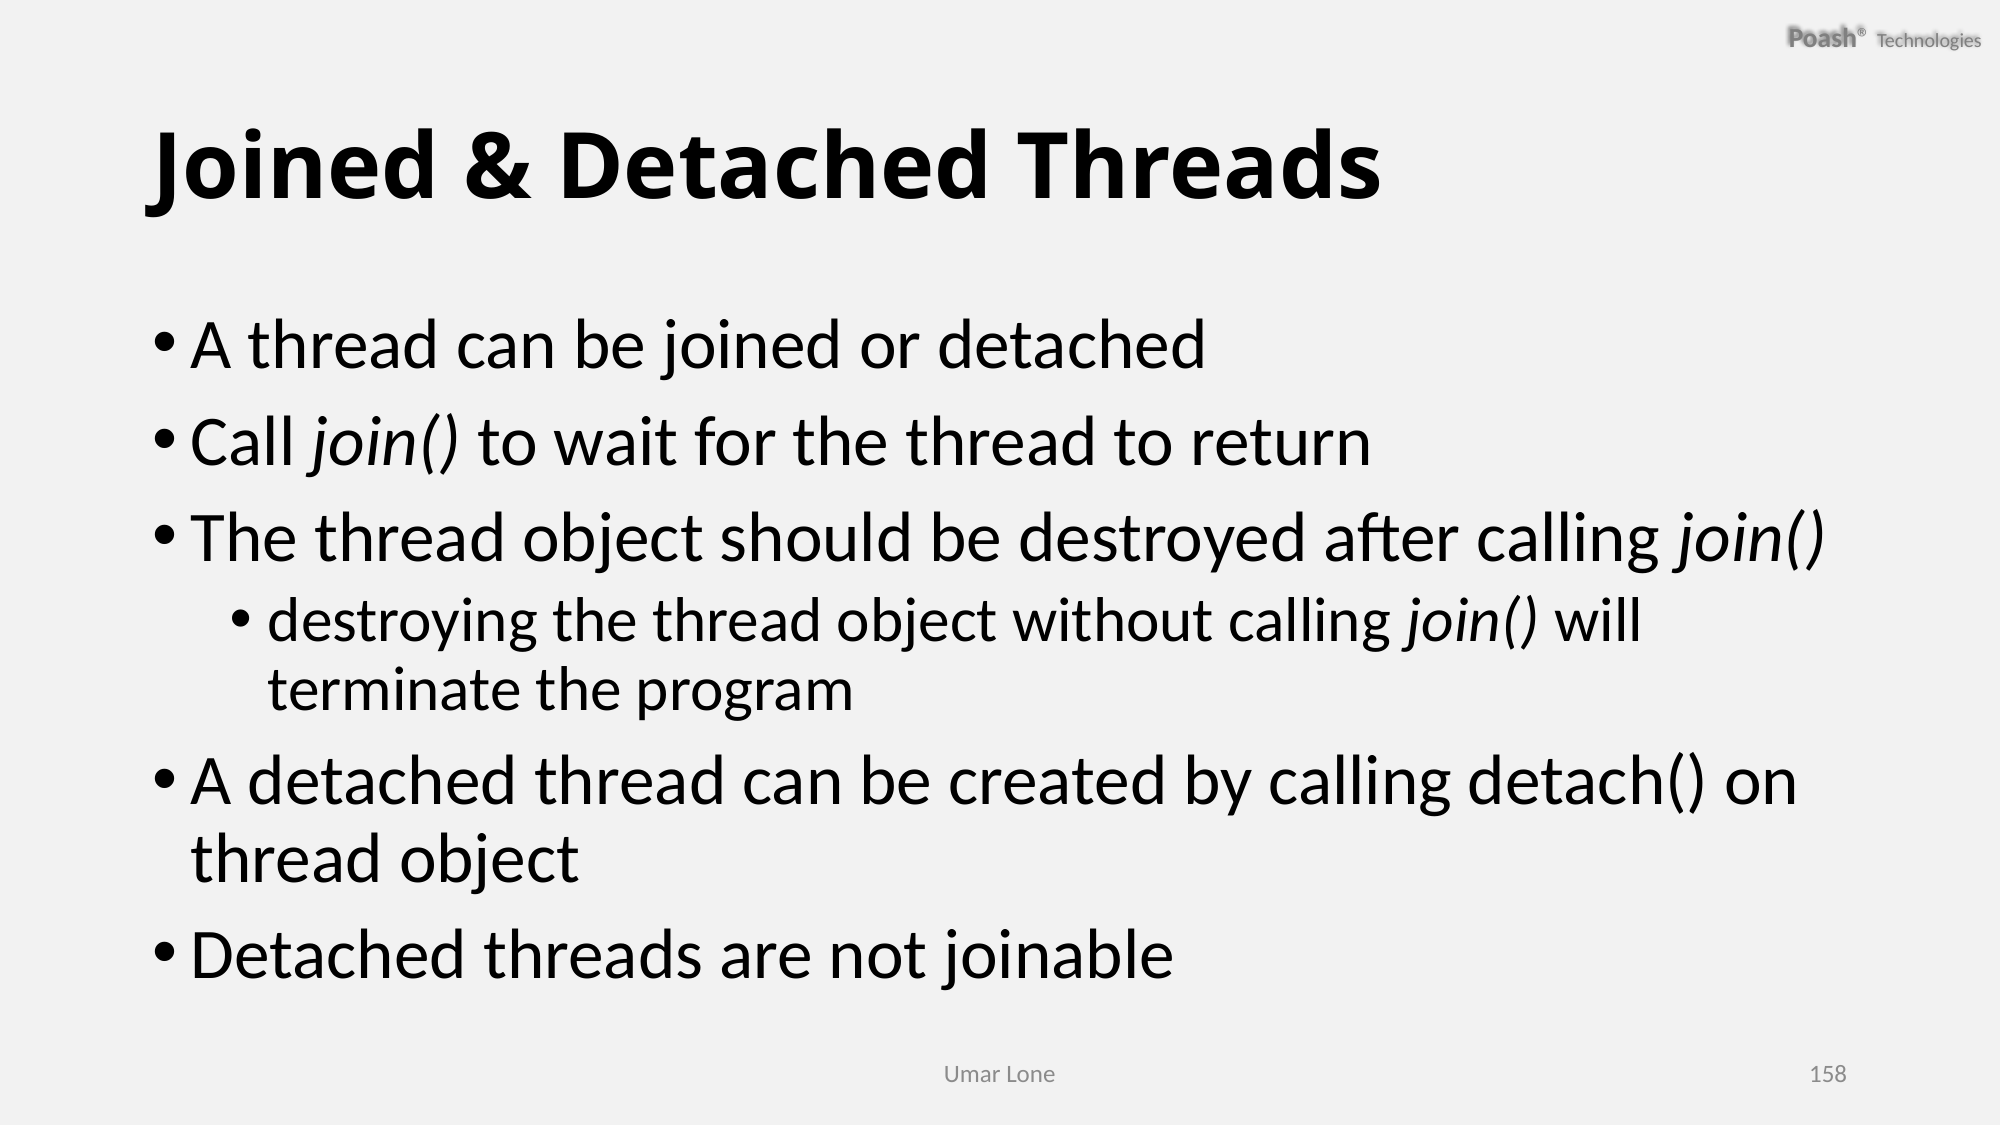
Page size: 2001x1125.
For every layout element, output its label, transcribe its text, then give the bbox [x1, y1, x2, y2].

list A thread can be joined or detached Call join() to wait for the thread to return The thread object should be destroyed after calling join() destroying the thread object without calling join() will terminate the program A detached thread can be created by calling detach() on thread object Detached threads are not joinable [137, 299, 1863, 1014]
title Joined & Detached Threads [137, 59, 1863, 278]
slide_number 158 [1412, 1042, 1863, 1103]
footer Umar Lone [662, 1042, 1338, 1103]
